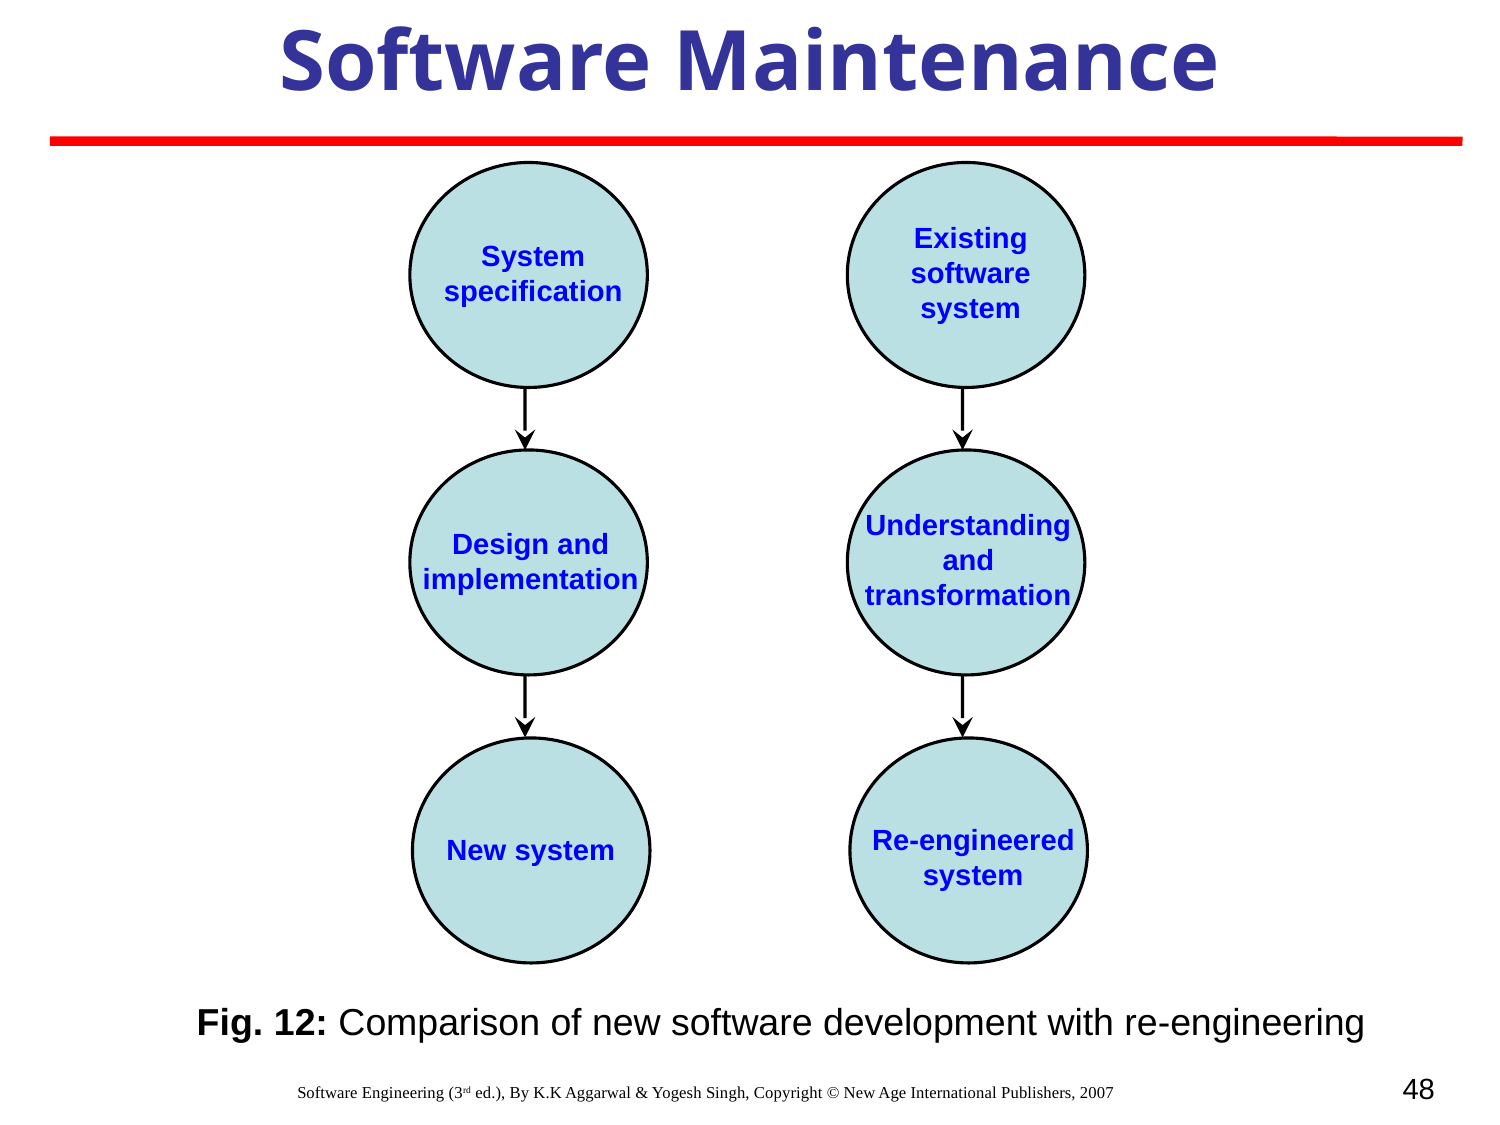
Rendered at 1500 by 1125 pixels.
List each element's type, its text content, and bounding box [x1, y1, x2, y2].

text_box Fig. 12: Comparison of new software development with re-engineering [174, 997, 1388, 1043]
slide_number 48 [1100, 1062, 1450, 1125]
text_box Software Maintenance [50, 0, 1450, 115]
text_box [409, 162, 650, 963]
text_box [847, 162, 1088, 963]
